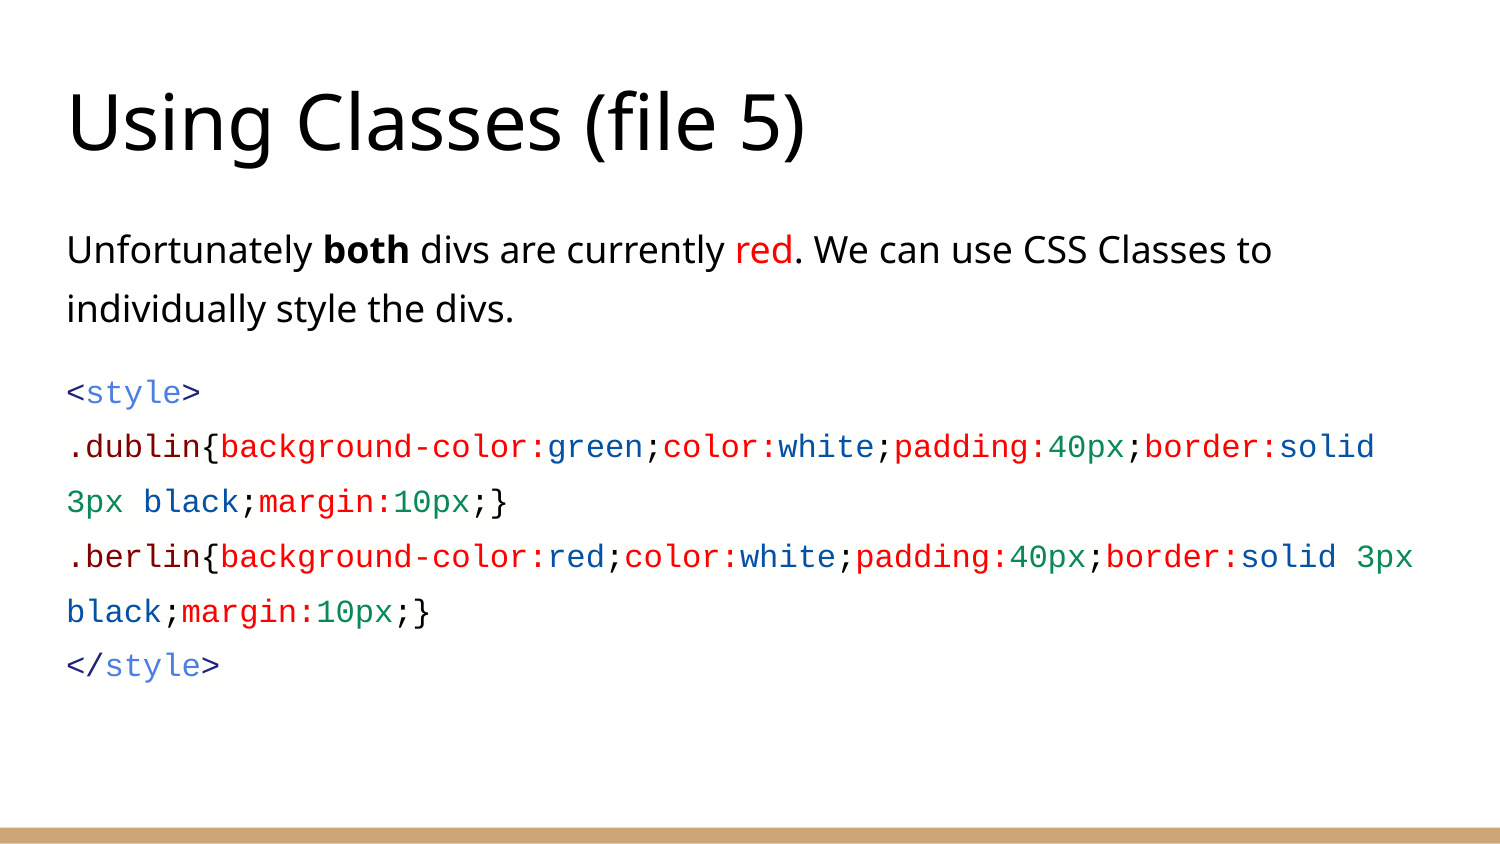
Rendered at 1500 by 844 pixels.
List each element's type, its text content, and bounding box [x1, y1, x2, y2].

title Using Classes (file 5) [51, 51, 1449, 189]
list Unfortunately both divs are currently red. We can use CSS Classes to individually style the divs. <style> .dublin{background-color:green;color:white;padding:40px;border:solid 3px black;margin:10px;} .berlin{background-color:red;color:white;padding:40px;border:solid 3px black;margin:10px;} </style> [51, 200, 1449, 752]
